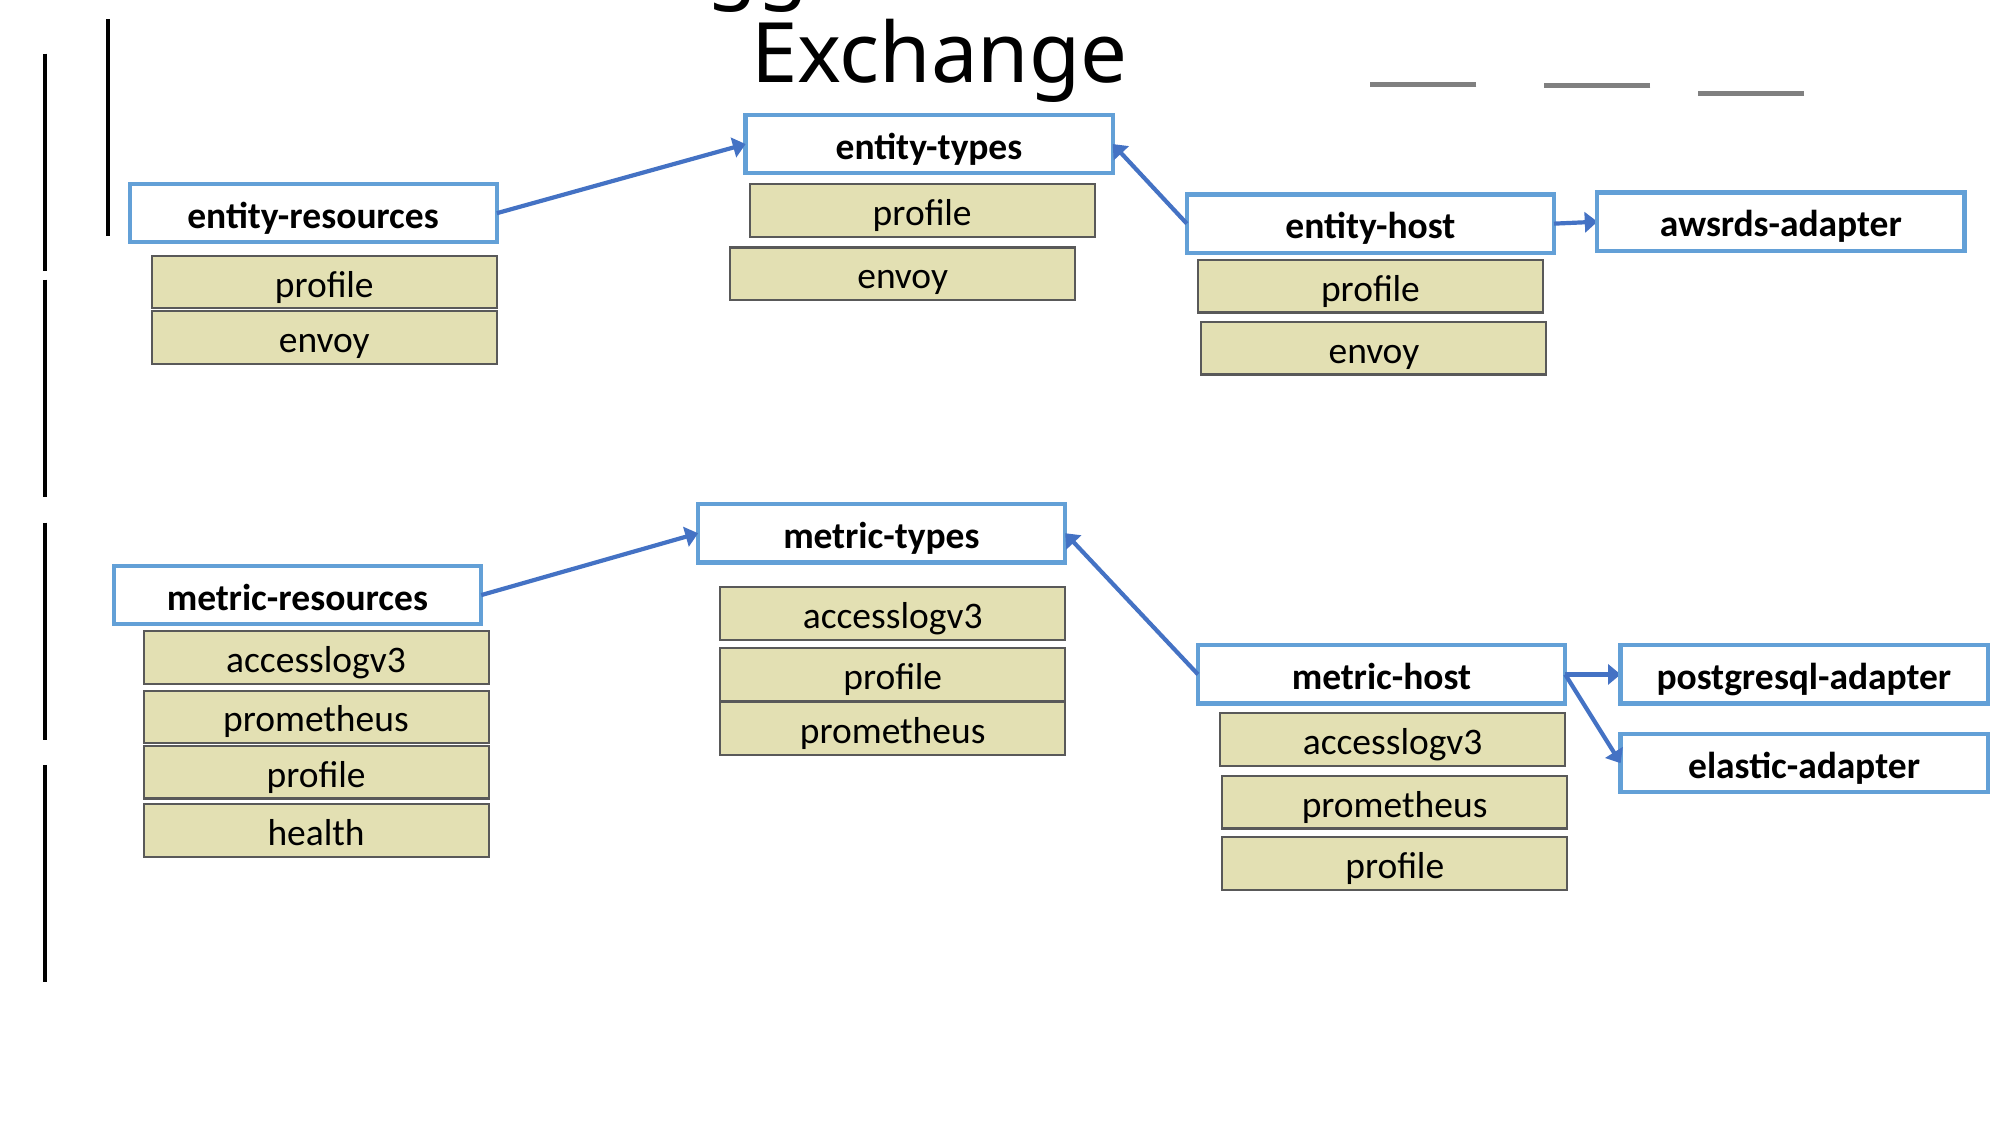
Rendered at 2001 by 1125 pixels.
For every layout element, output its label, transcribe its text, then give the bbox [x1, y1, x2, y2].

text_box profile [1197, 259, 1544, 314]
text_box accesslogv3 [143, 630, 490, 685]
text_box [1112, 144, 1187, 224]
text_box profile [749, 183, 1096, 238]
text_box metric-resources [113, 565, 482, 625]
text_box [1565, 674, 1621, 764]
text_box entity-types [745, 114, 1114, 174]
text_box envoy [729, 246, 1076, 301]
text_box profile [151, 255, 498, 309]
text_box profile [719, 647, 1066, 702]
text_box prometheus [143, 690, 490, 744]
text_box postgresql-adapter [1620, 644, 1989, 705]
text_box prometheus [1221, 775, 1568, 830]
text_box profile [1221, 836, 1568, 891]
text_box health [143, 803, 490, 858]
text_box profile [143, 745, 490, 800]
text_box entity-resources [129, 183, 498, 243]
text_box envoy [151, 310, 498, 365]
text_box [481, 533, 699, 596]
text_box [496, 144, 746, 214]
text_box metric-types [697, 503, 1066, 563]
text_box envoy [1200, 321, 1547, 376]
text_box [1065, 533, 1198, 675]
text_box entity-host [1186, 193, 1555, 254]
text_box elastic-adapter [1620, 733, 1989, 793]
title Leggos® - Client Exchange [455, 19, 1424, 108]
text_box metric-host [1197, 644, 1566, 705]
text_box prometheus [719, 702, 1066, 756]
text_box awsrds-adapter [1596, 191, 1966, 252]
text_box accesslogv3 [719, 586, 1065, 641]
text_box accesslogv3 [1219, 712, 1566, 767]
